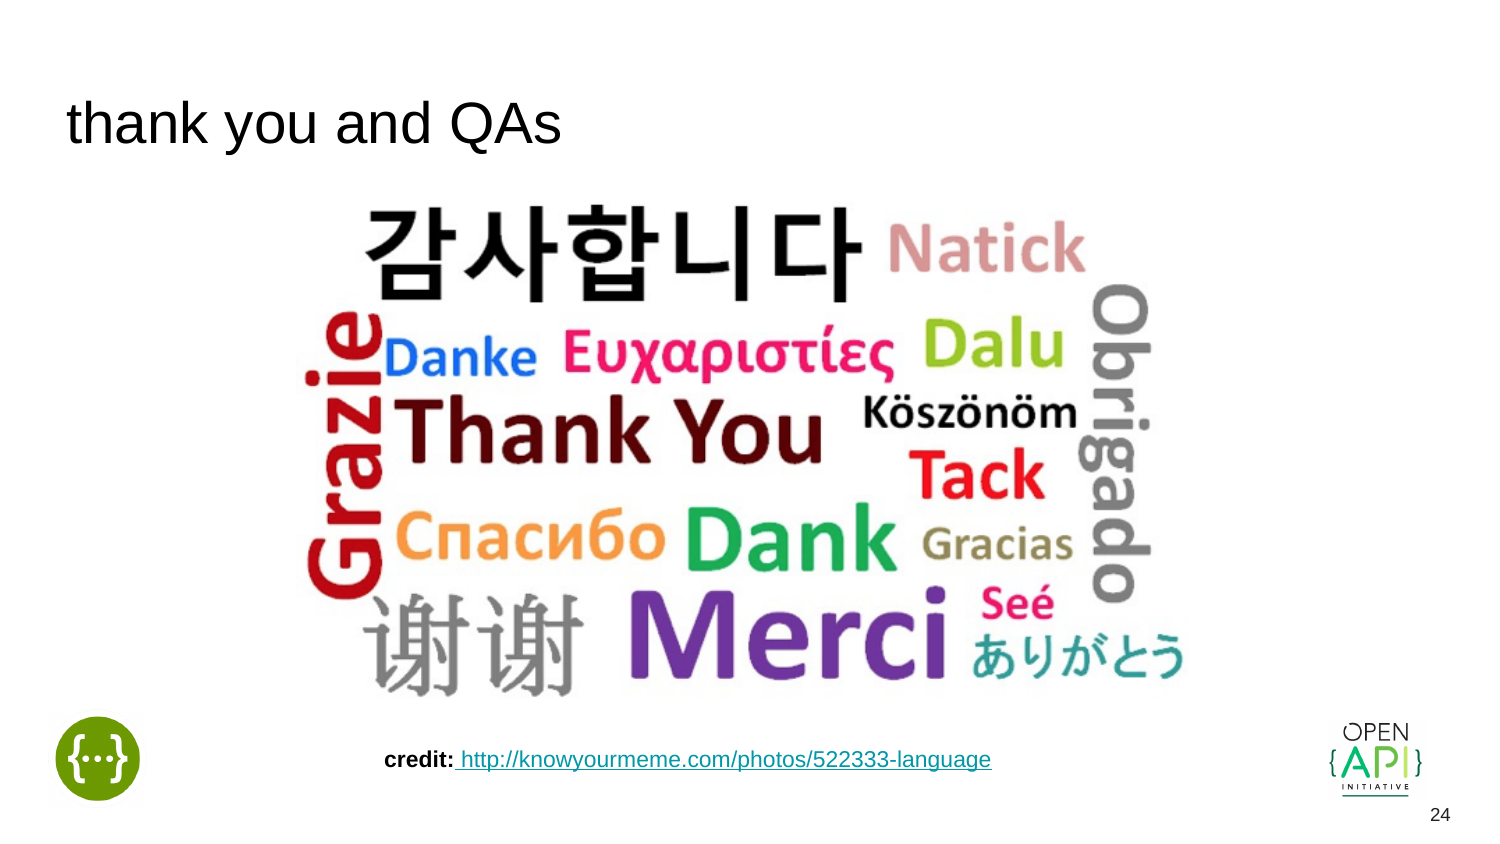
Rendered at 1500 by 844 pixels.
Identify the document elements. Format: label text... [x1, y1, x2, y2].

picture [47, 709, 147, 809]
title thank you and QAs [51, 72, 1449, 167]
text_box credit: http://knowyourmeme.com/photos/522333-language [369, 729, 1131, 760]
text_box ‹#› [1400, 791, 1467, 837]
picture [1326, 718, 1427, 799]
picture [295, 191, 1204, 718]
